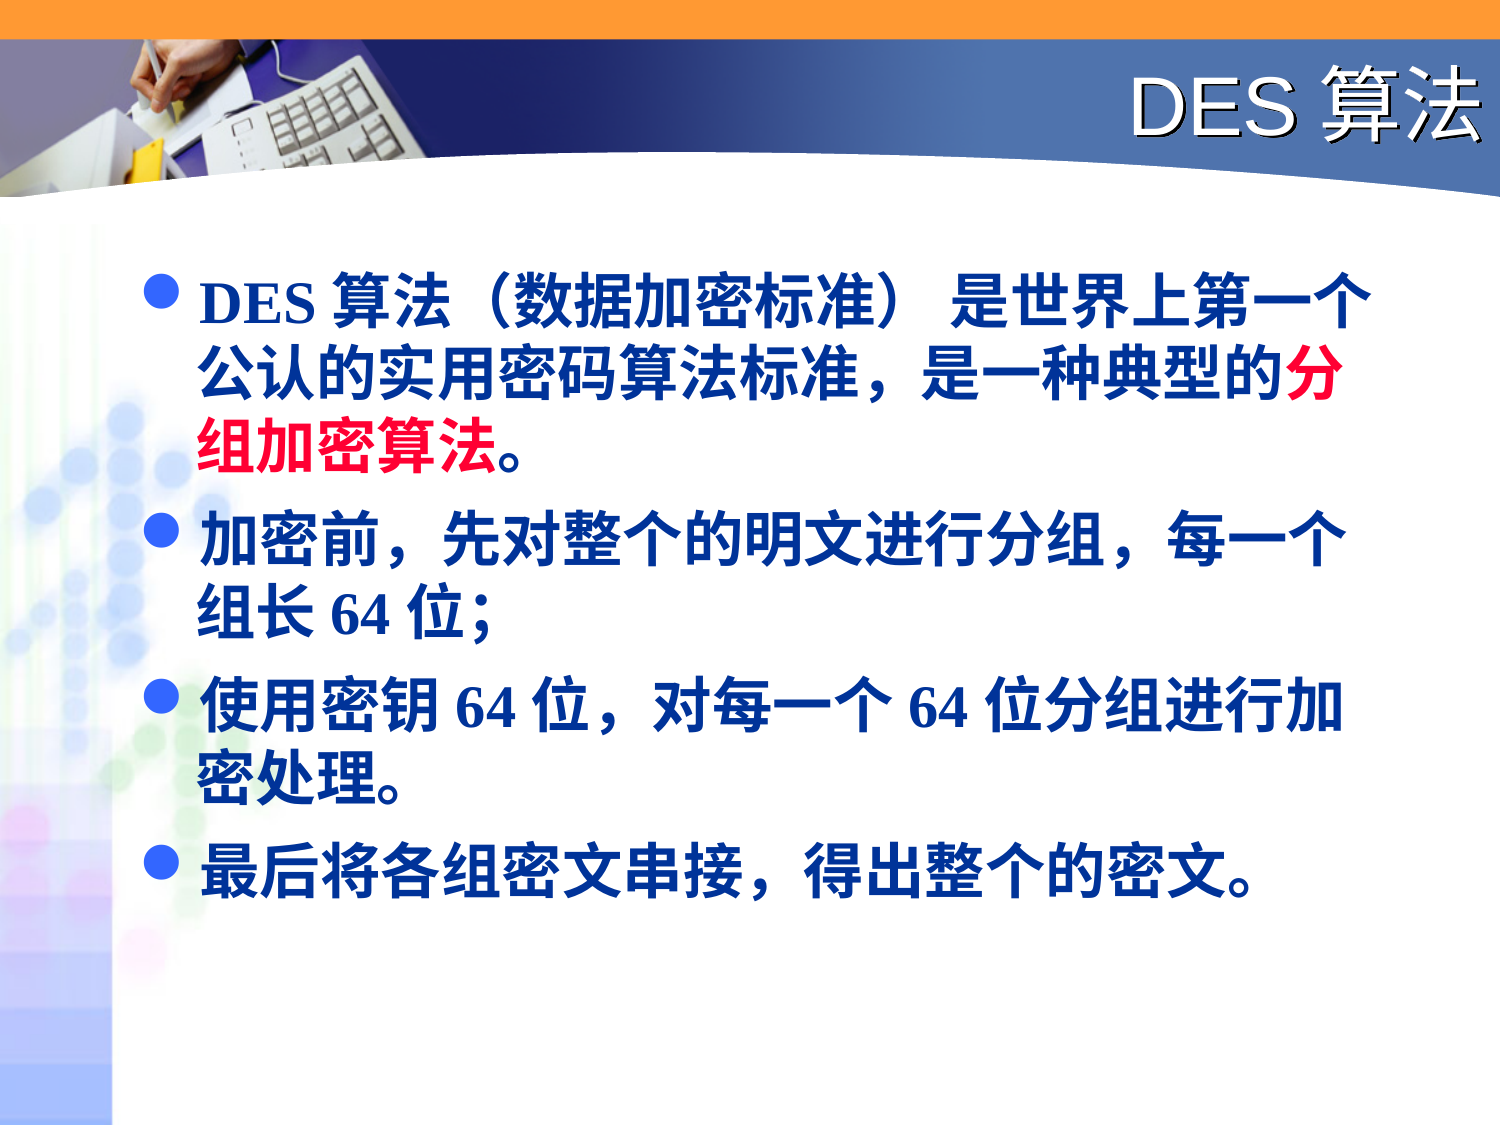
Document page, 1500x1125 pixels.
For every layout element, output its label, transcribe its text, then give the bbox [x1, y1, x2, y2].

picture [0, 40, 1500, 199]
picture [0, 225, 1500, 1125]
title DES算法 [237, 42, 1500, 162]
list DES算法（数据加密标准） 是世界上第一个公认的实用密码算法标准，是一种典型的分组加密算法。 加密前，先对整个的明文进行分组，每一个组长64位； 使用密钥64位，对每一个64位分组进行加密处理。 最后将各组密文串接，得出整个的密文。 [123, 255, 1400, 931]
picture [1137, 164, 1500, 199]
